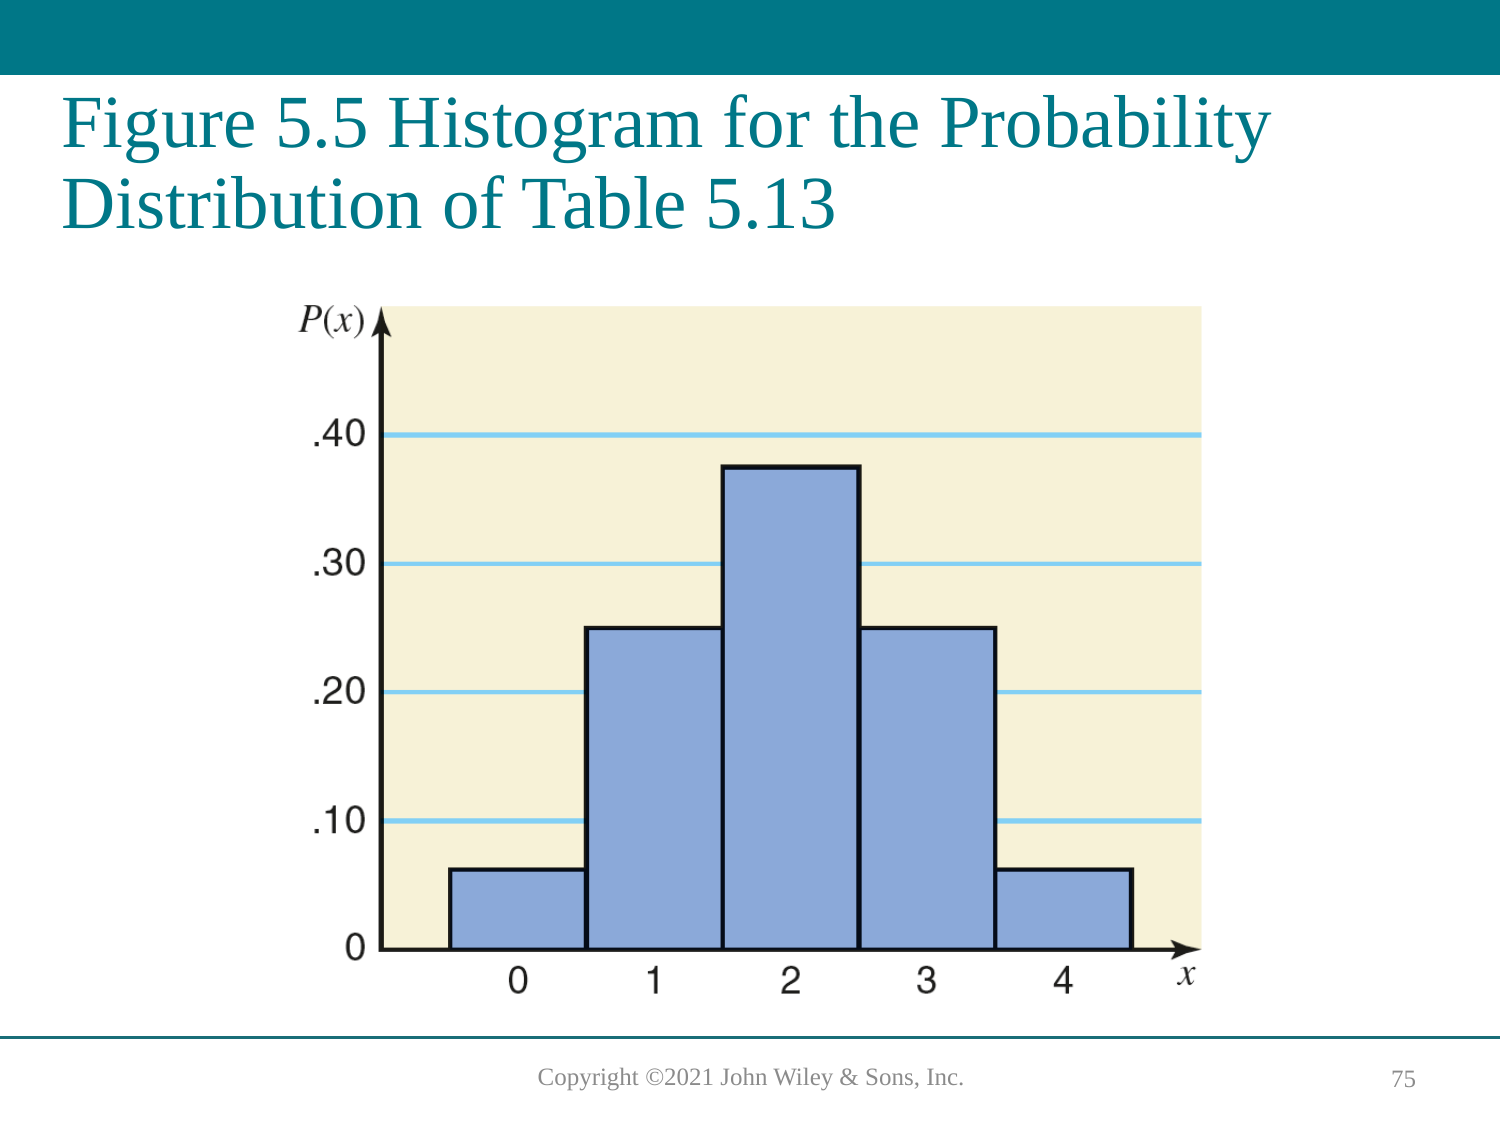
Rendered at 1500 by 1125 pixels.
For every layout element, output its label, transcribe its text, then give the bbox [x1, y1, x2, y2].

title Figure 5.5 Histogram for the Probability Distribution of Table 5.13 [46, 75, 1447, 263]
picture [276, 287, 1224, 1015]
